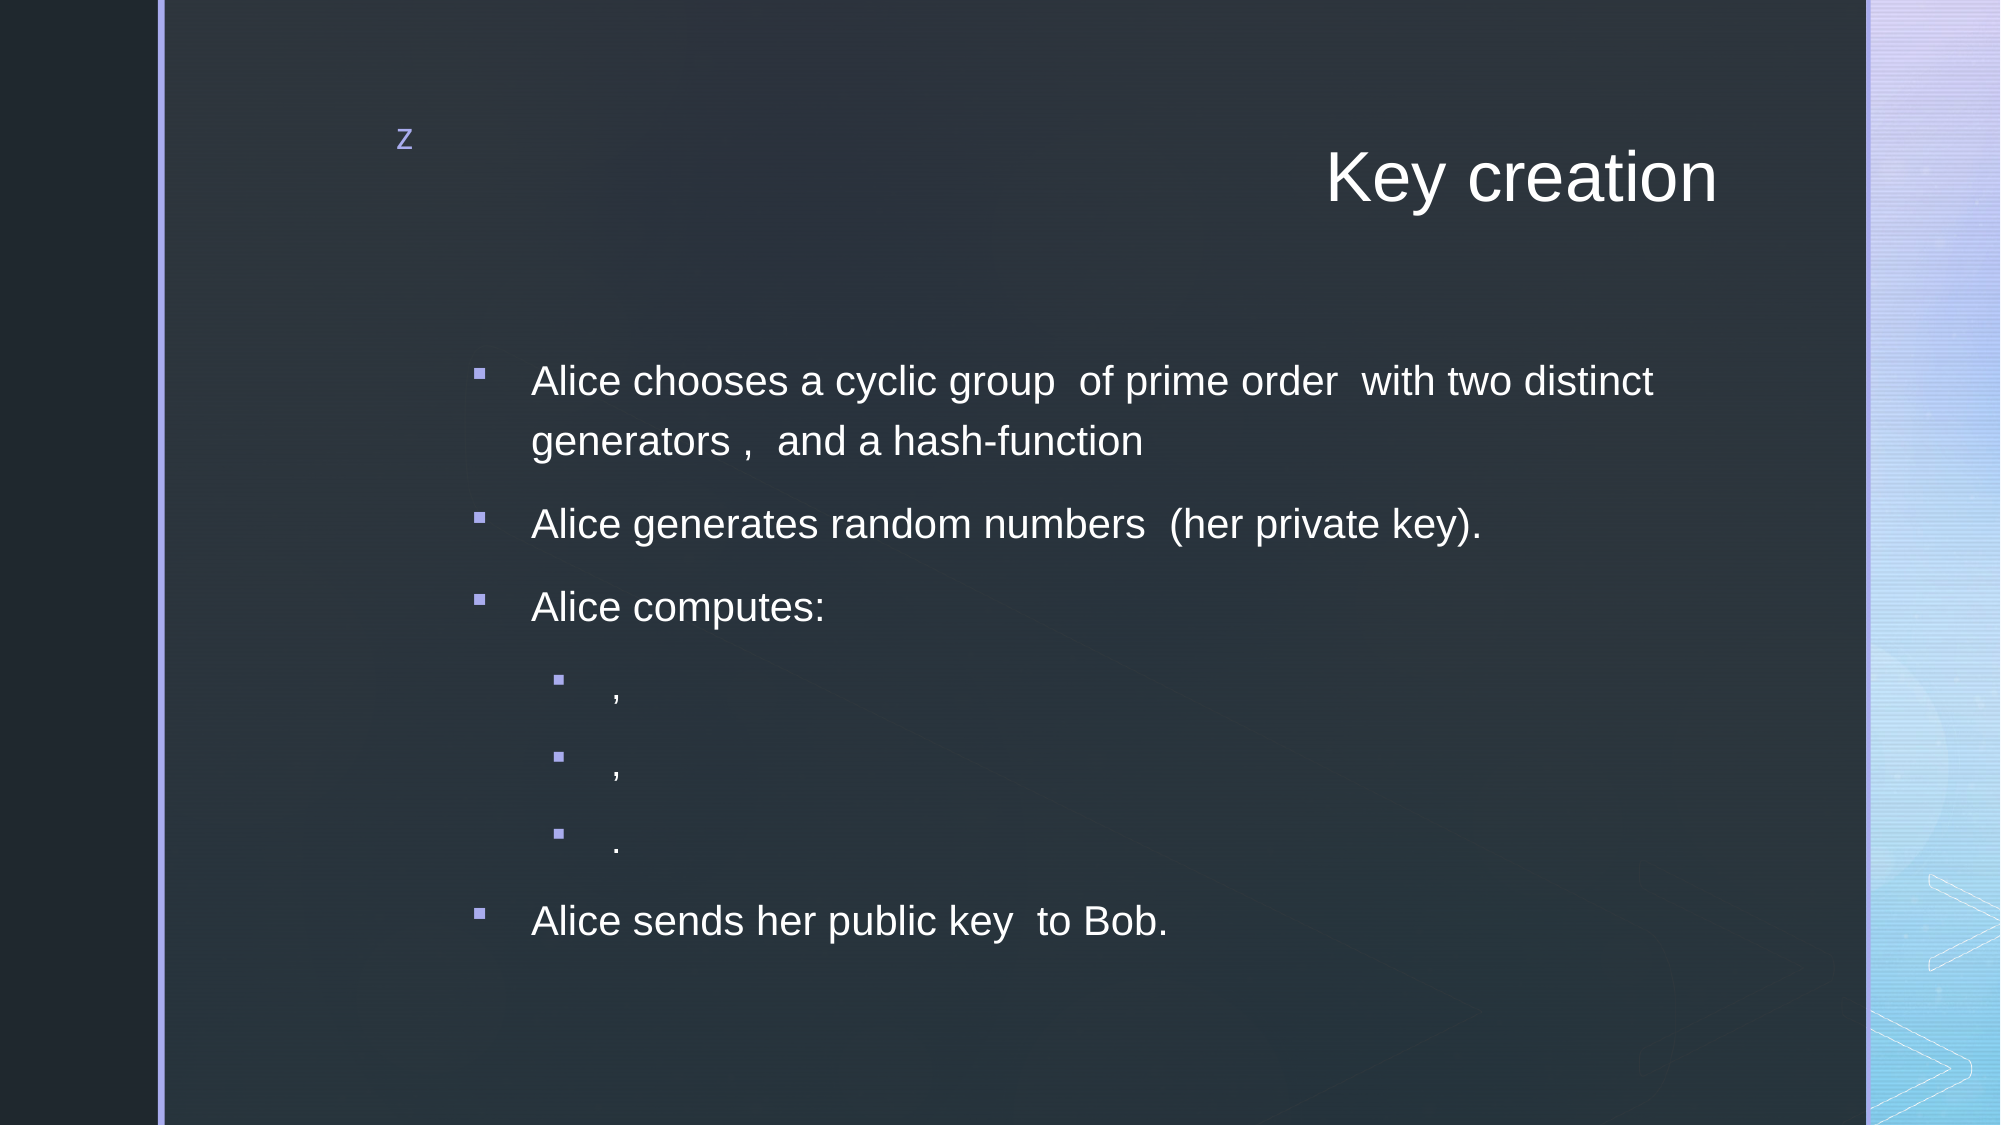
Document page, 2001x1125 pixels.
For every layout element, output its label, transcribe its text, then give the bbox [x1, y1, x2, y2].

title Key creation [428, 132, 1734, 310]
picture [1871, 0, 2001, 1125]
